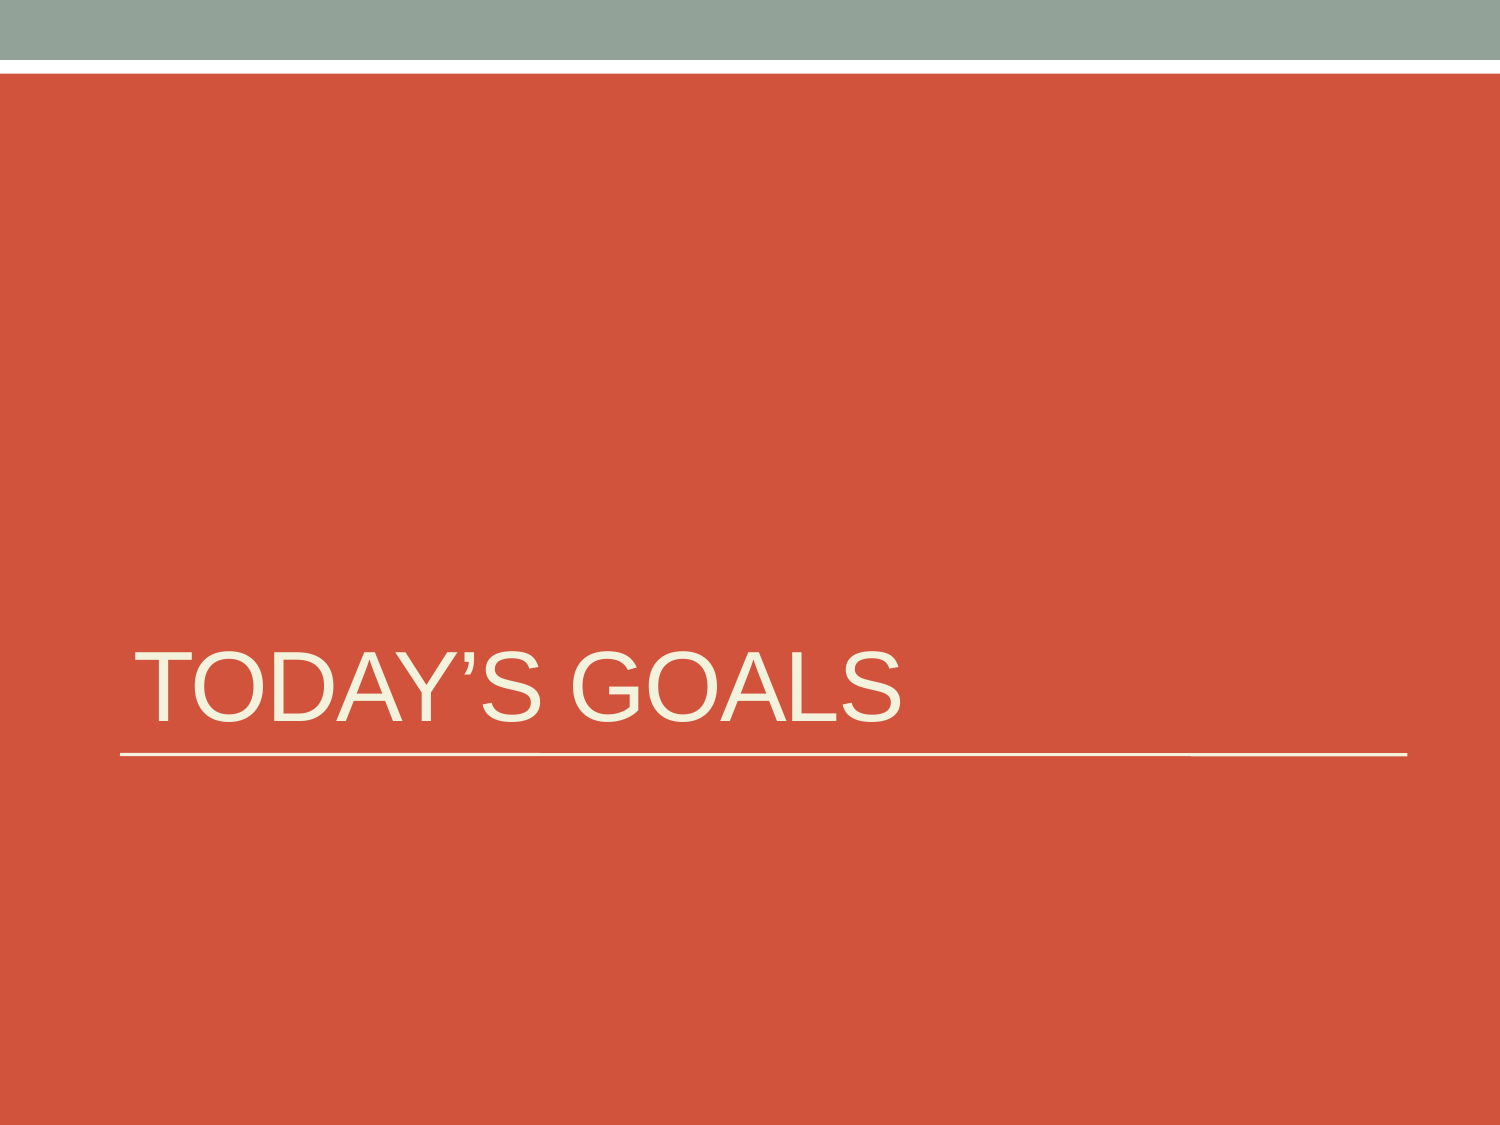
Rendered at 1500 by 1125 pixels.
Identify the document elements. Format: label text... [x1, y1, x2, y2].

title Today’s goals [118, 387, 1394, 749]
